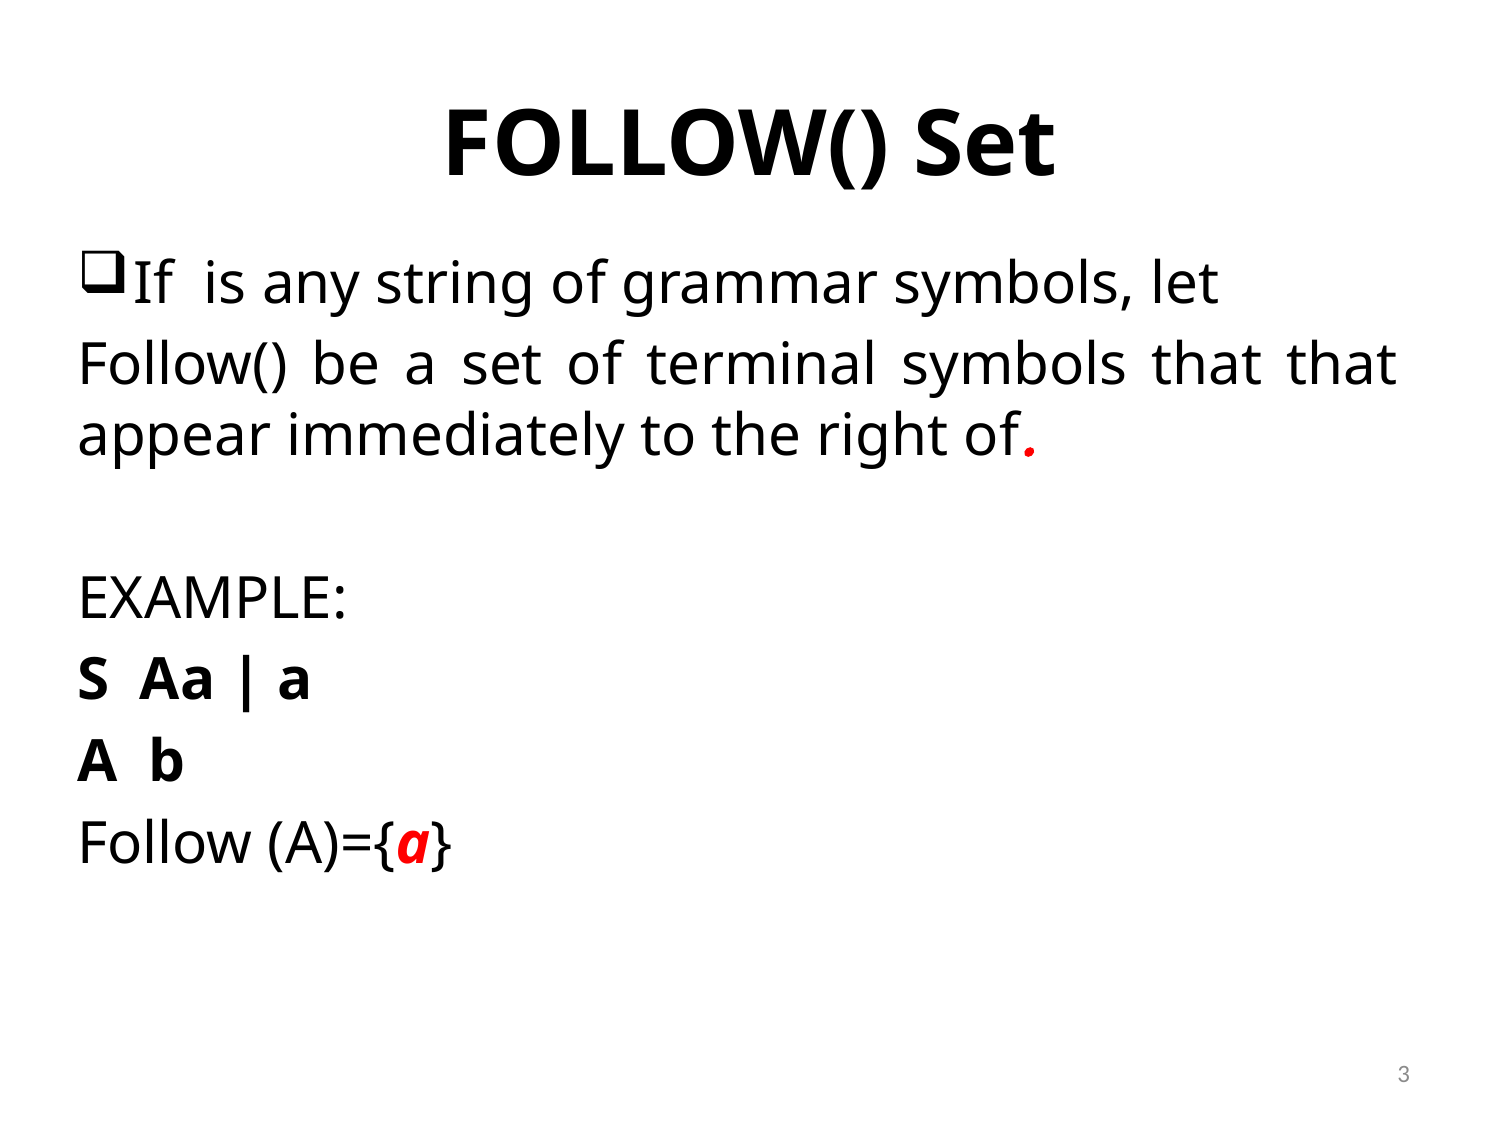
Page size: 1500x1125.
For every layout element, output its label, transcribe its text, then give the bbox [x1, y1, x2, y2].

title FOLLOW() Set [75, 45, 1425, 233]
slide_number 3 [1074, 1042, 1425, 1103]
